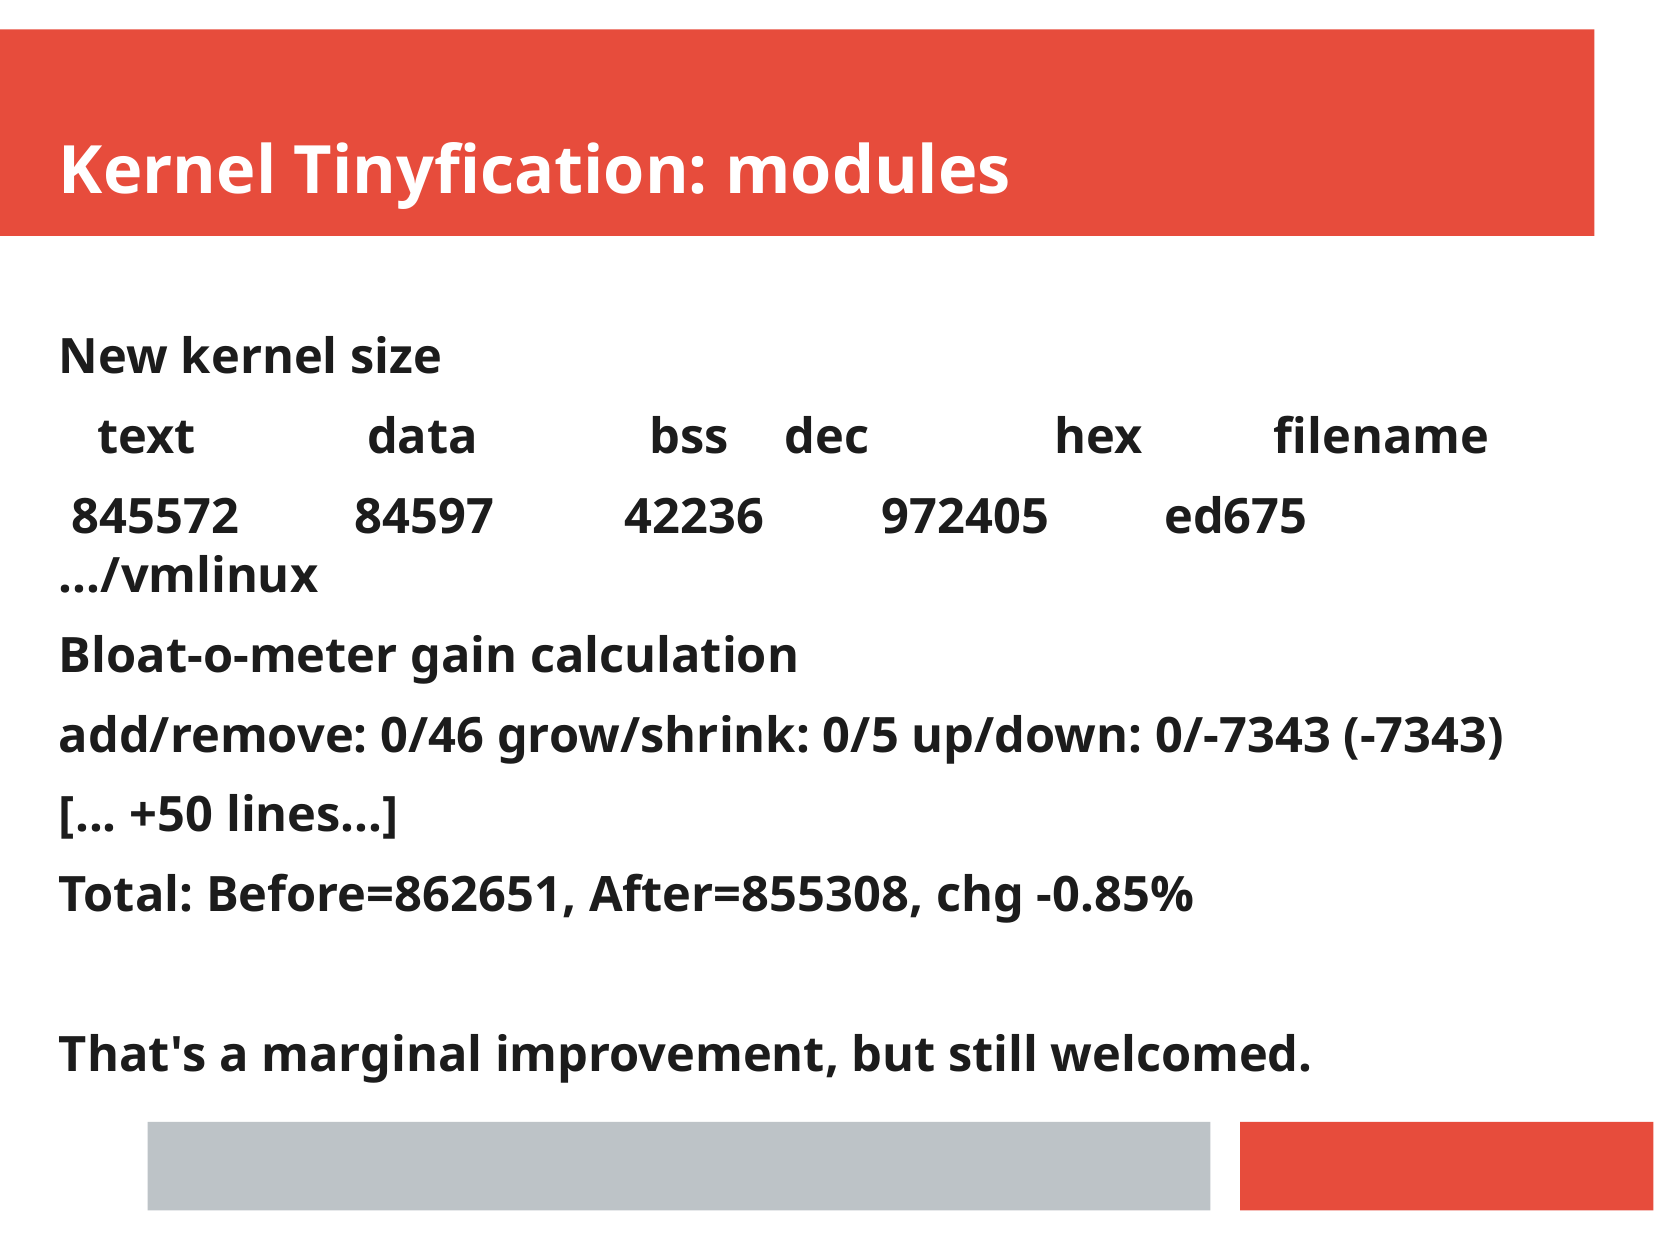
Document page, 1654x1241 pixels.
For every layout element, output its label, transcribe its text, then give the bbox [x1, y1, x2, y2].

text_box New kernel size text data bss dec hex filename 845572 84597 42236 972405 ed675 .../vmlinux Bloat-o-meter gain calculation add/remove: 0/46 grow/shrink: 0/5 up/down: 0/-7343 (-7343) [... +50 lines...] Total: Before=862651, After=855308, chg -0.85% That's a marginal improvement, but still welcomed. [58, 324, 1565, 1093]
text_box Kernel Tinyfication: modules [58, 58, 1595, 207]
